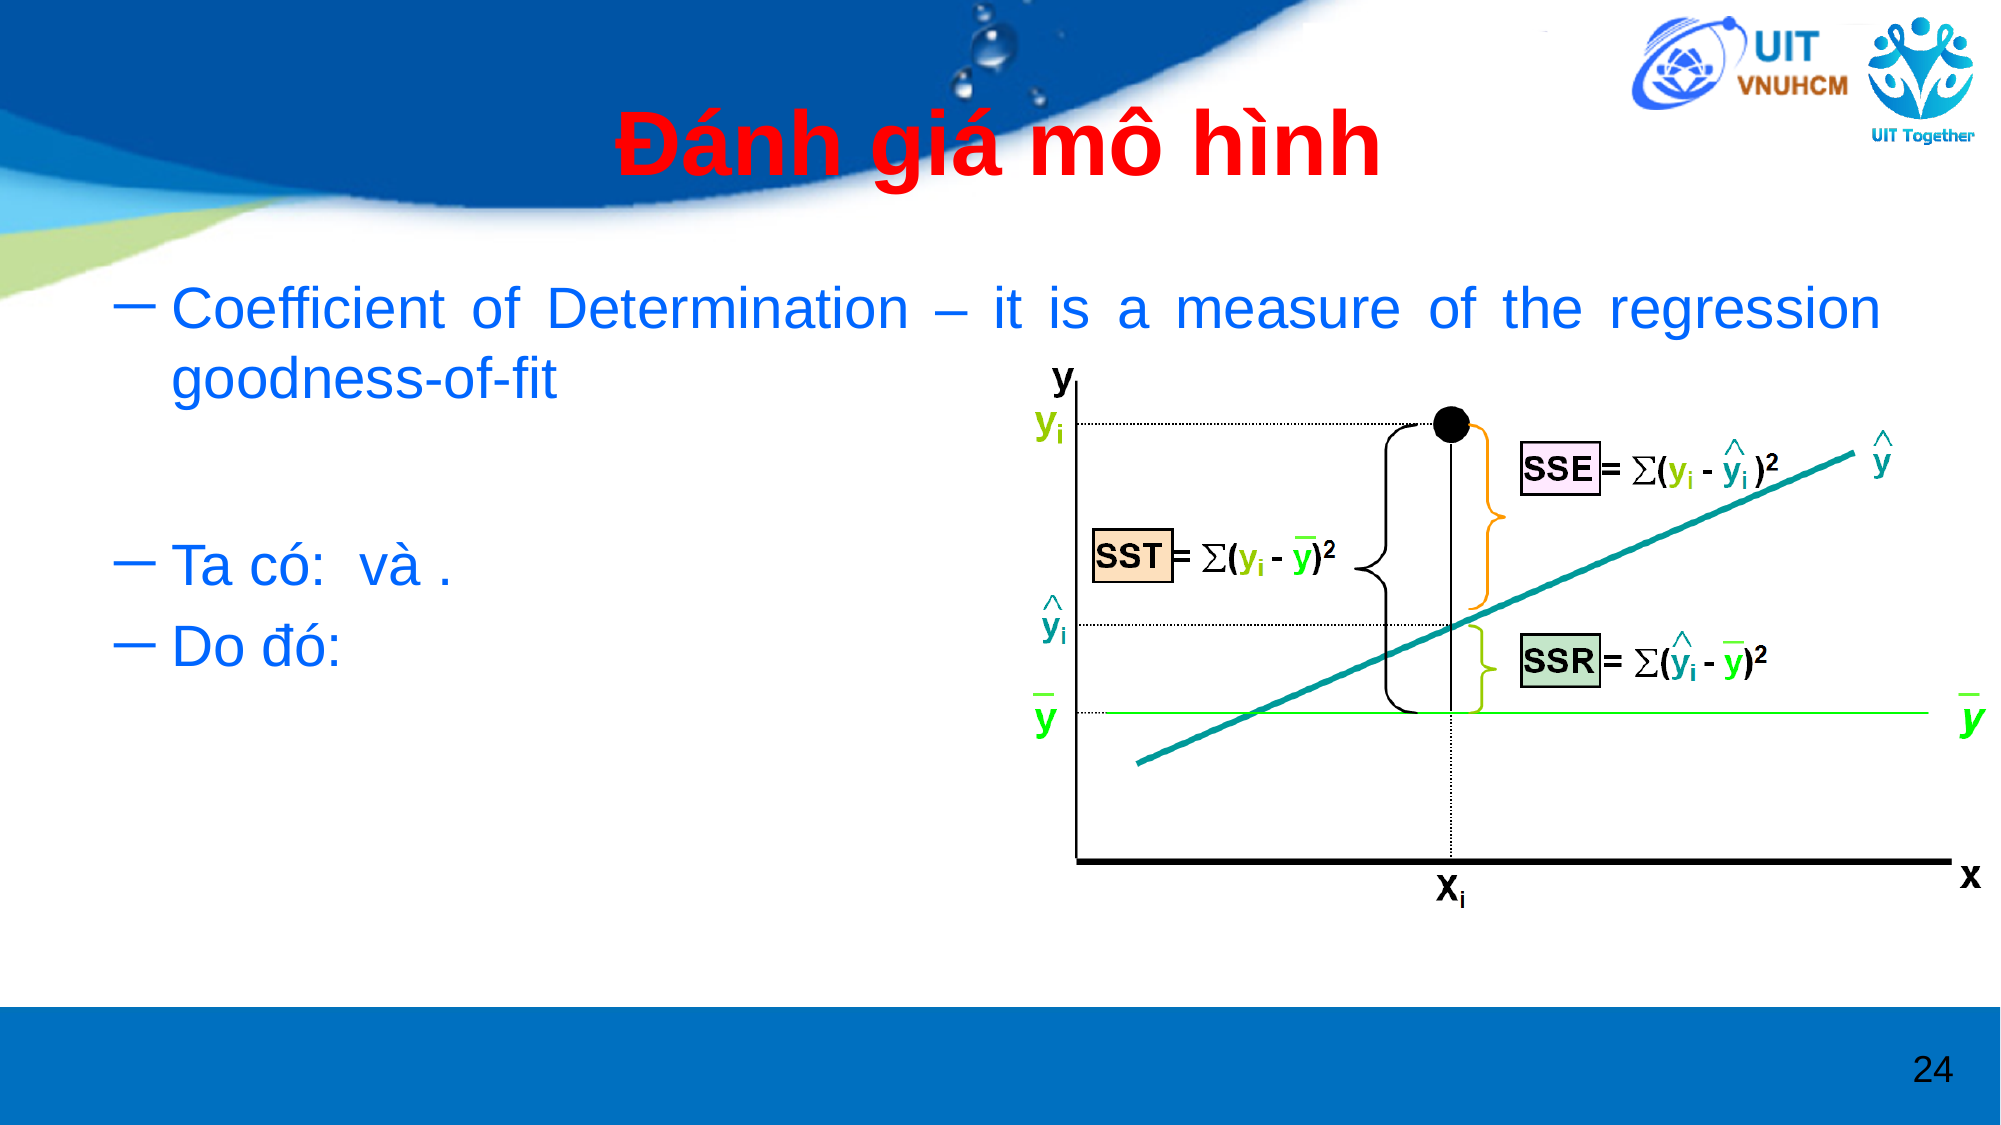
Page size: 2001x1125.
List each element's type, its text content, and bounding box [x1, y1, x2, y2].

picture [0, 0, 2001, 1125]
title Đánh giá mô hình [99, 45, 1900, 233]
